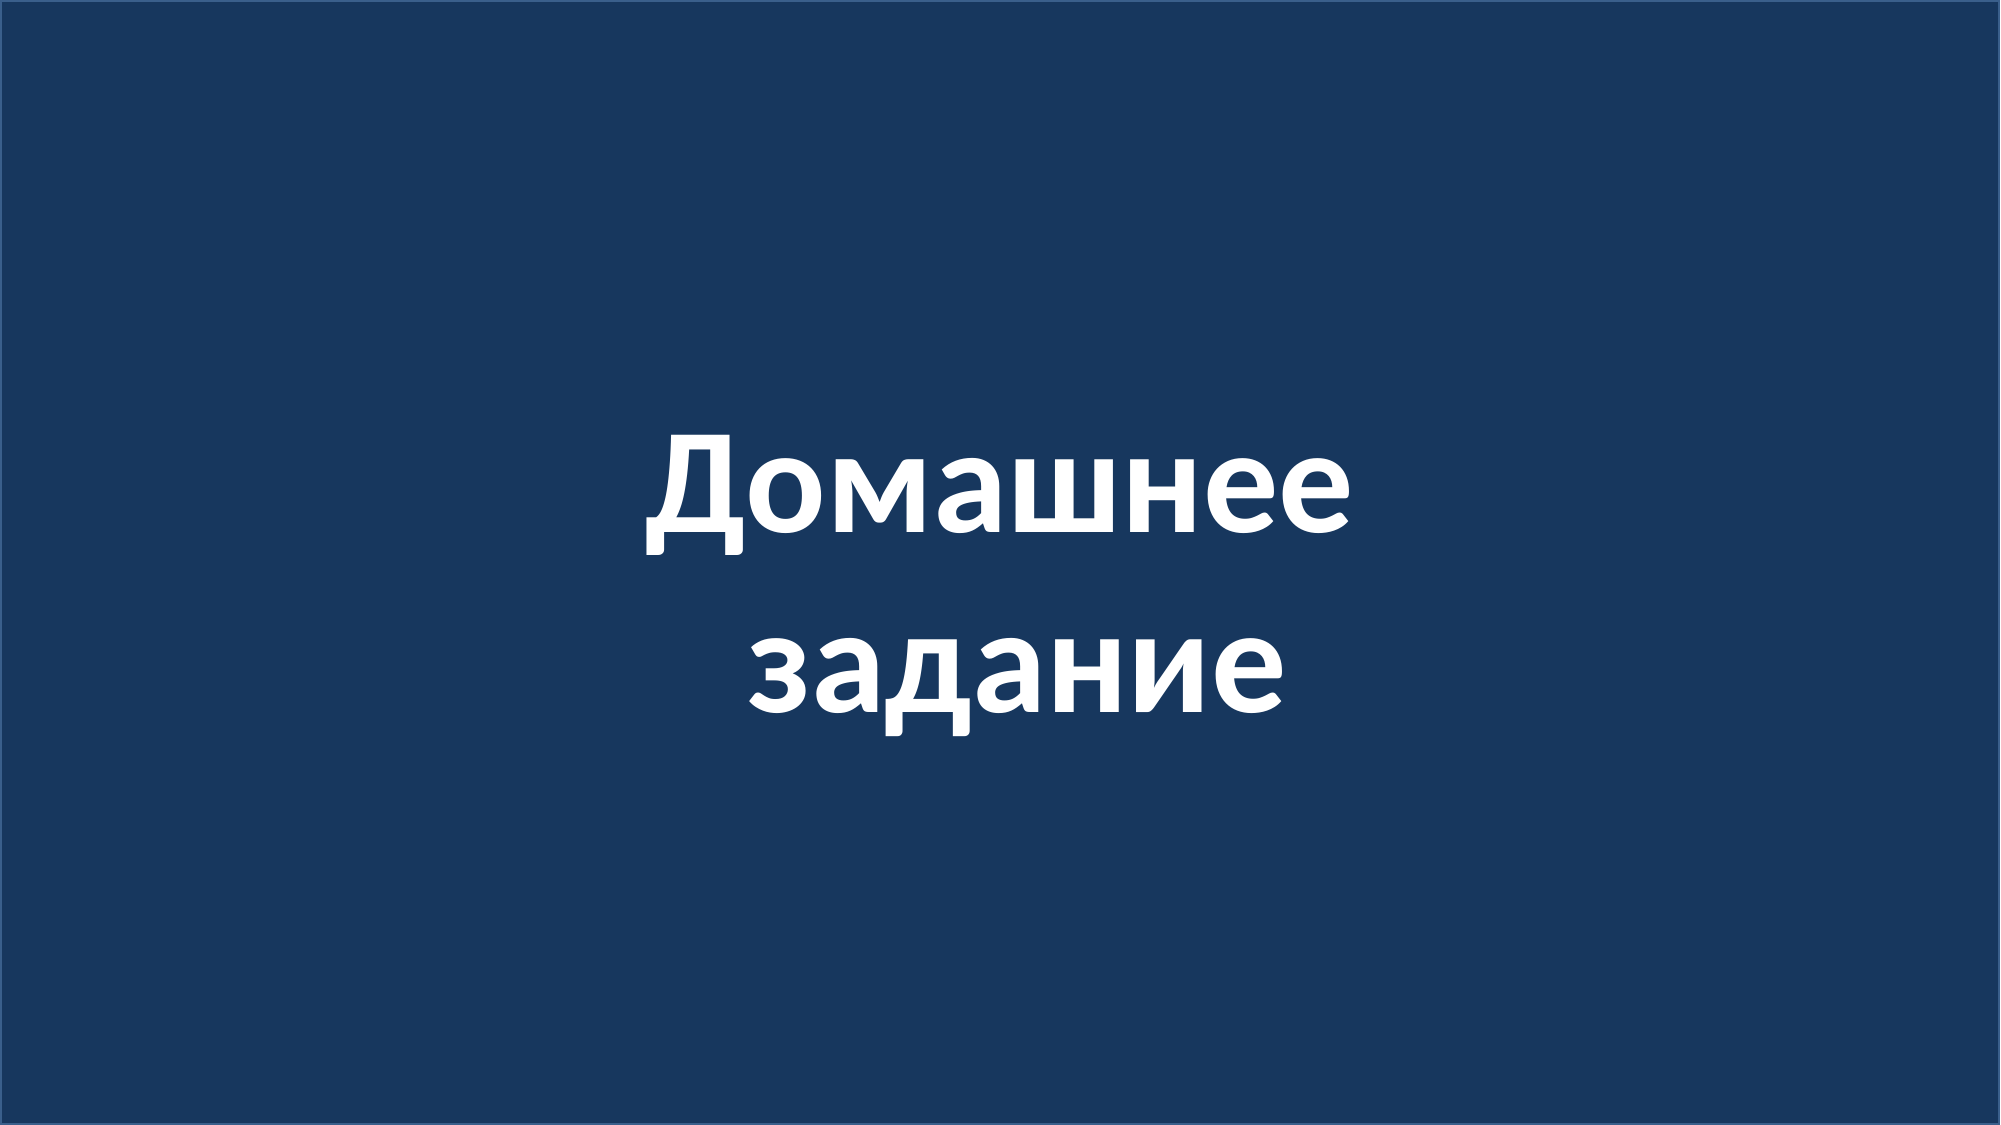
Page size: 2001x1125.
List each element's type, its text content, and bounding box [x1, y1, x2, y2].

text_box Домашнее задание [0, 0, 2000, 1125]
